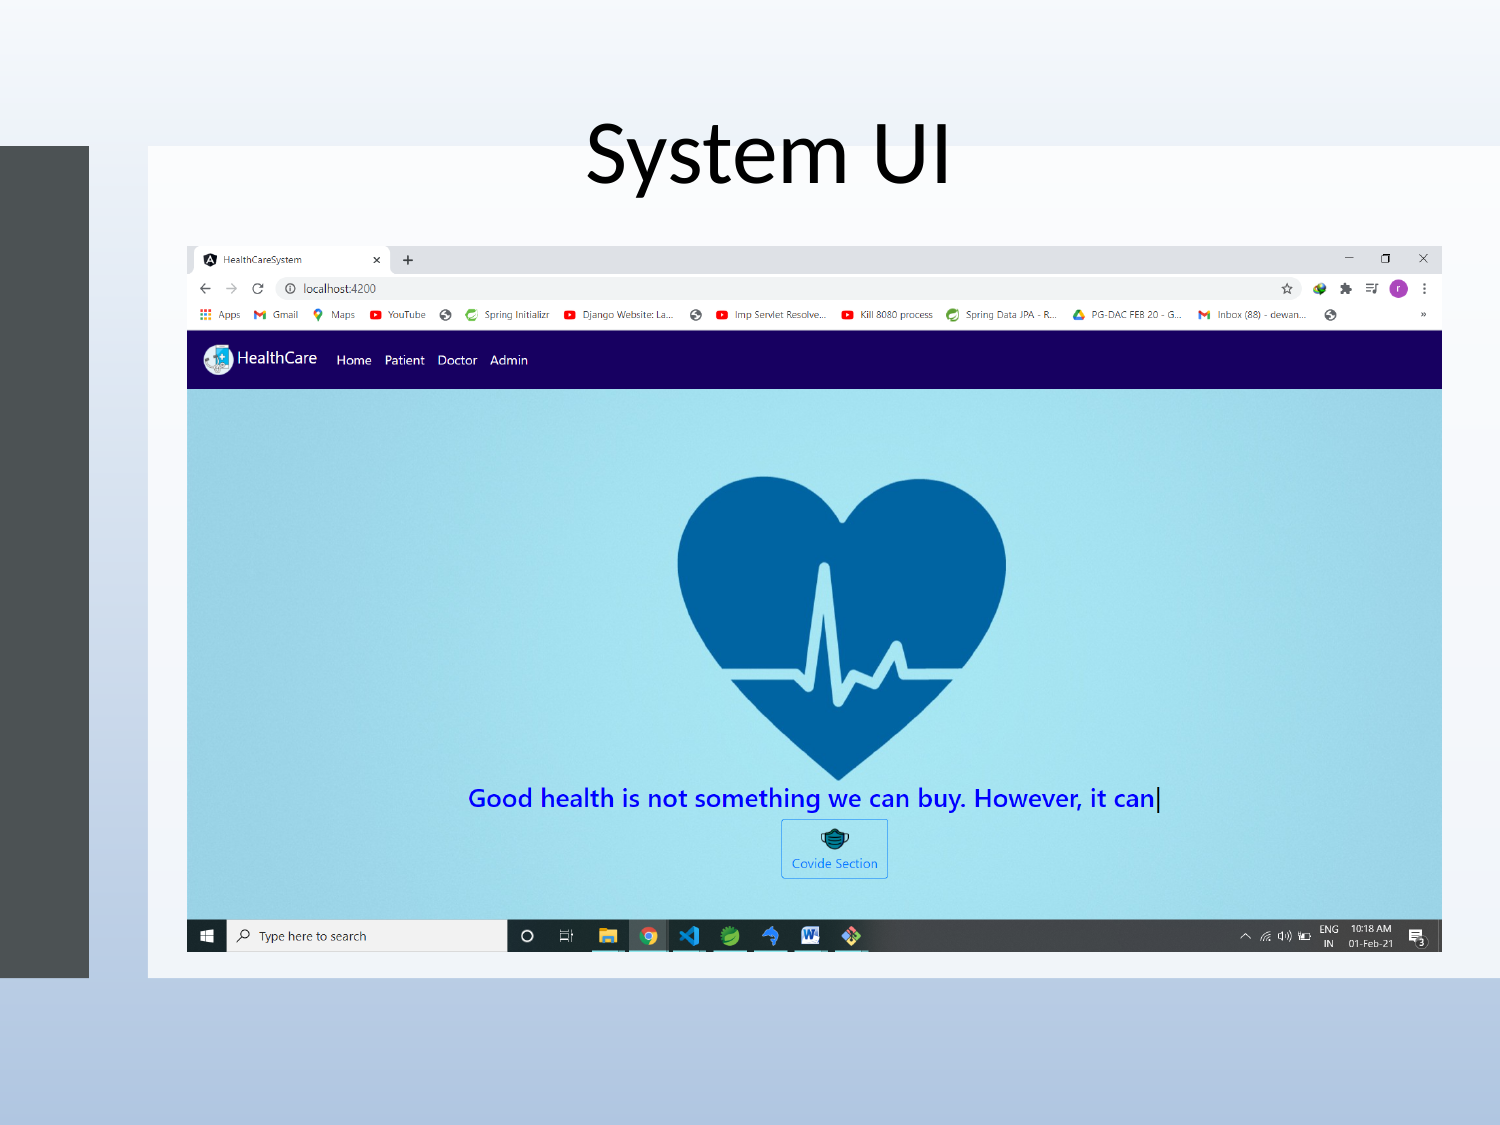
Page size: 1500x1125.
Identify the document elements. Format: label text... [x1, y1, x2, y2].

text_box [0, 0, 1500, 1125]
text_box [146, 144, 1500, 980]
title System UI [187, 58, 1352, 235]
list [187, 245, 1442, 952]
text_box [0, 144, 91, 980]
